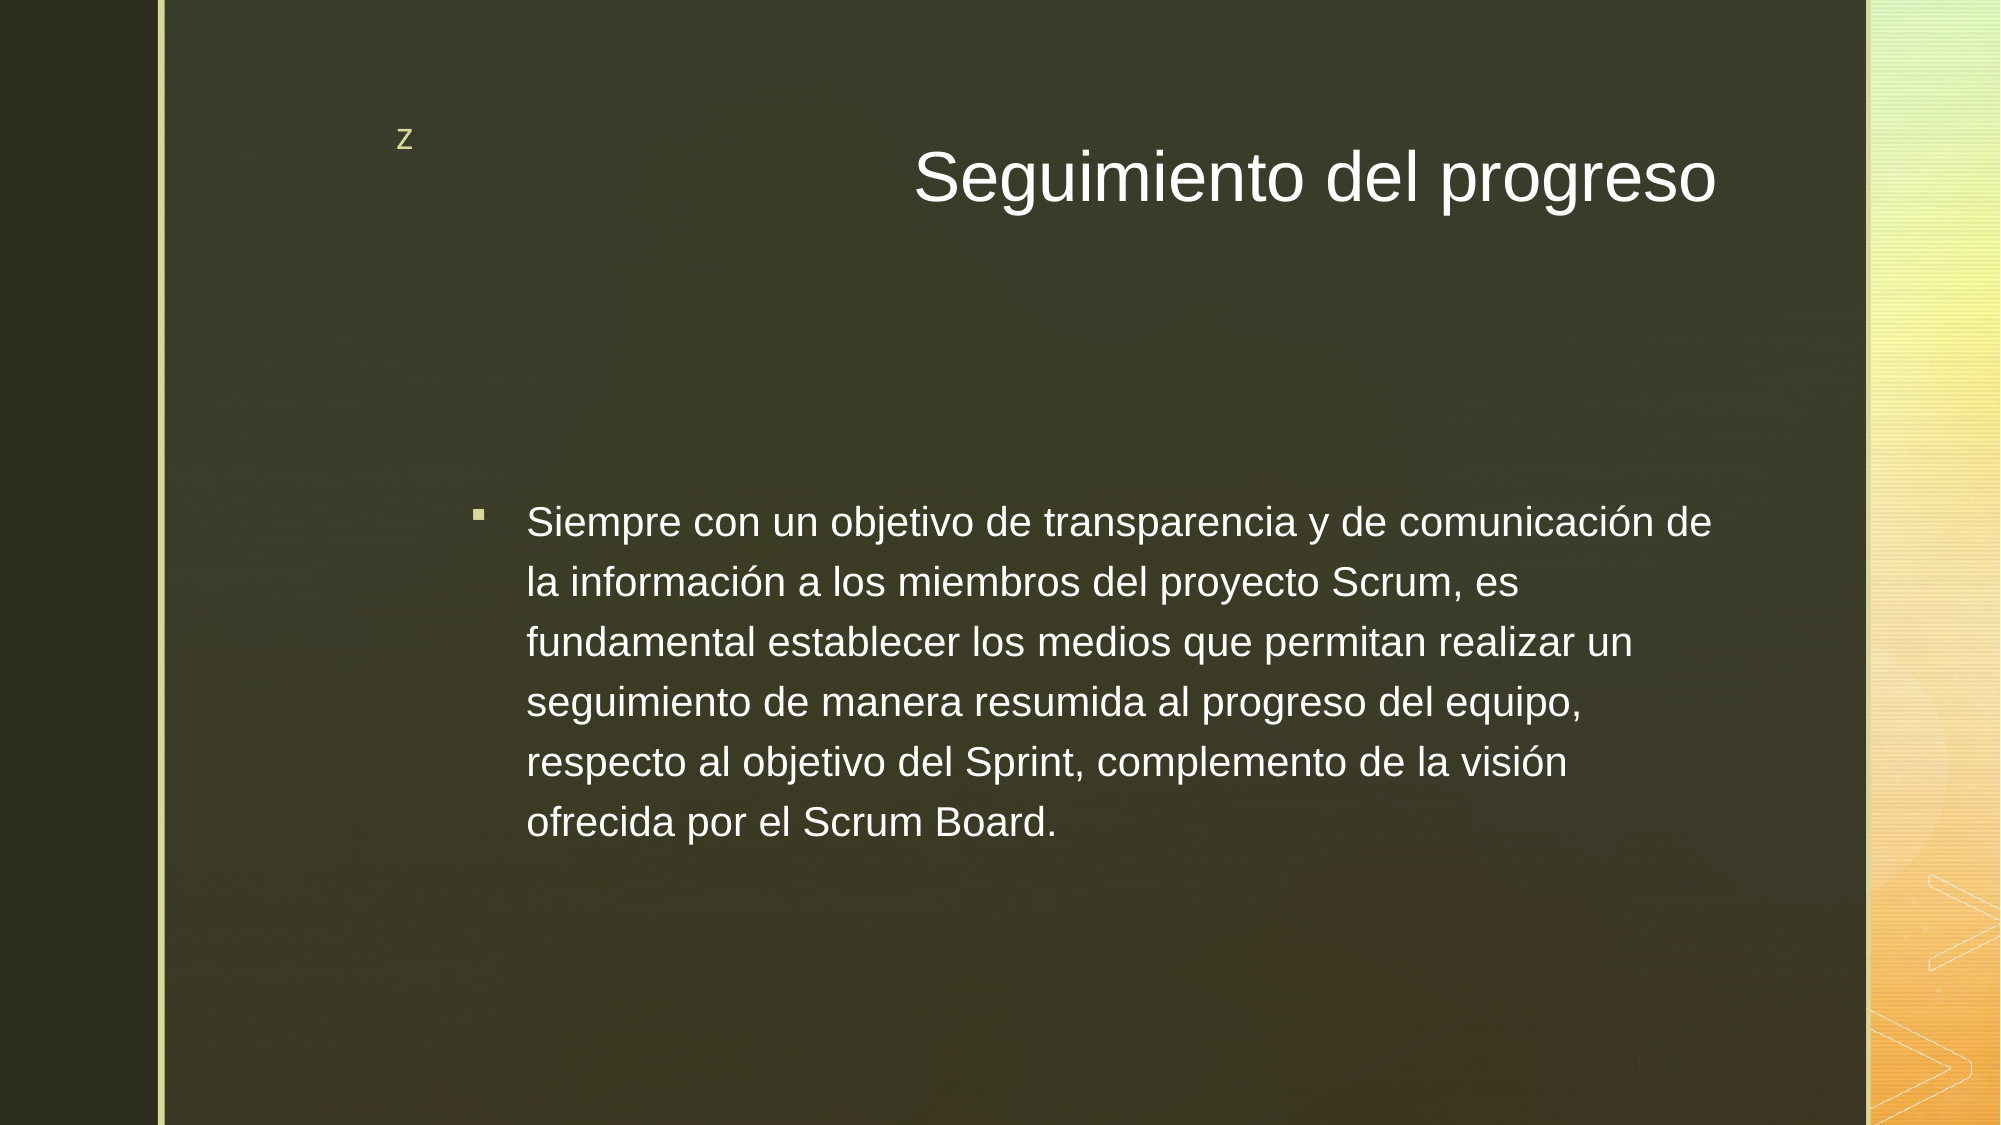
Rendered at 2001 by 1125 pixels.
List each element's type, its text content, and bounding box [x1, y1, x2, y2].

list Siempre con un objetivo de transparencia y de comunicación de la información a los miembros del proyecto Scrum, es fundamental establecer los medios que permitan realizar un seguimiento de manera resumida al progreso del equipo, respecto al objetivo del Sprint, complemento de la visión ofrecida por el Scrum Board. [454, 336, 1734, 993]
picture [1871, 0, 2001, 1125]
title Seguimiento del progreso [428, 132, 1734, 310]
